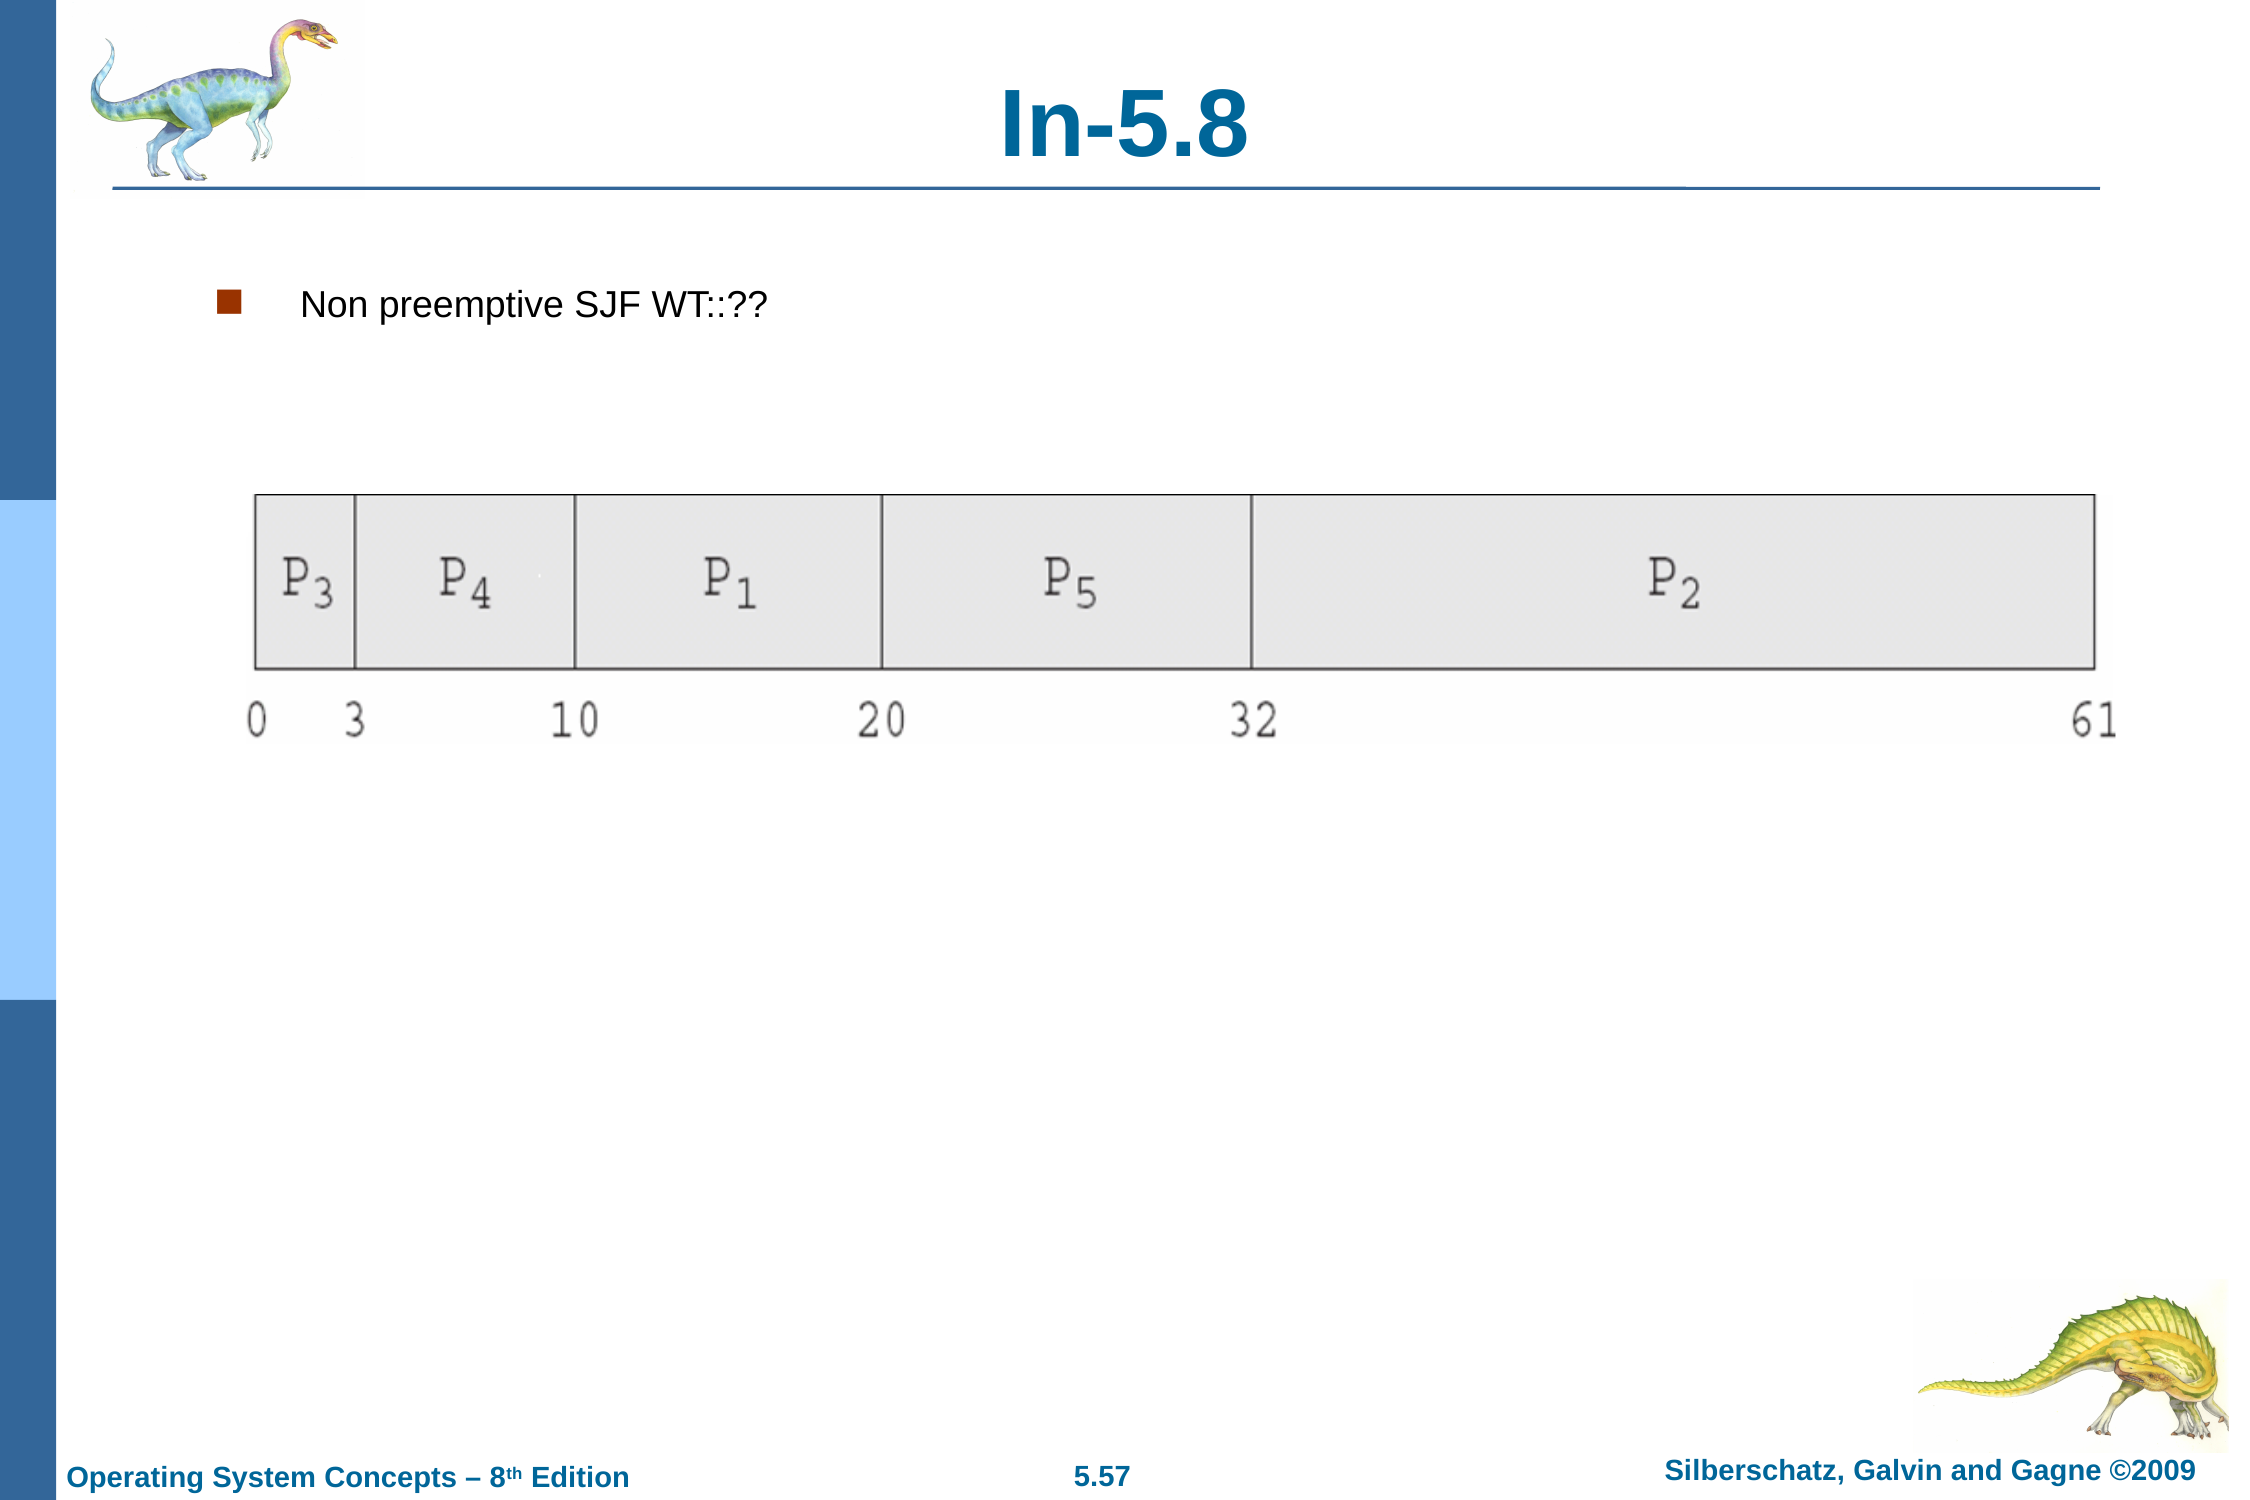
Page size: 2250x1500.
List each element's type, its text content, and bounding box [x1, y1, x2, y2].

picture [1913, 1279, 2229, 1453]
picture [242, 494, 2126, 745]
picture [70, 0, 365, 199]
title In-5.8 [112, 60, 2138, 187]
list Non preemptive SJF WT::?? [198, 269, 2224, 1261]
